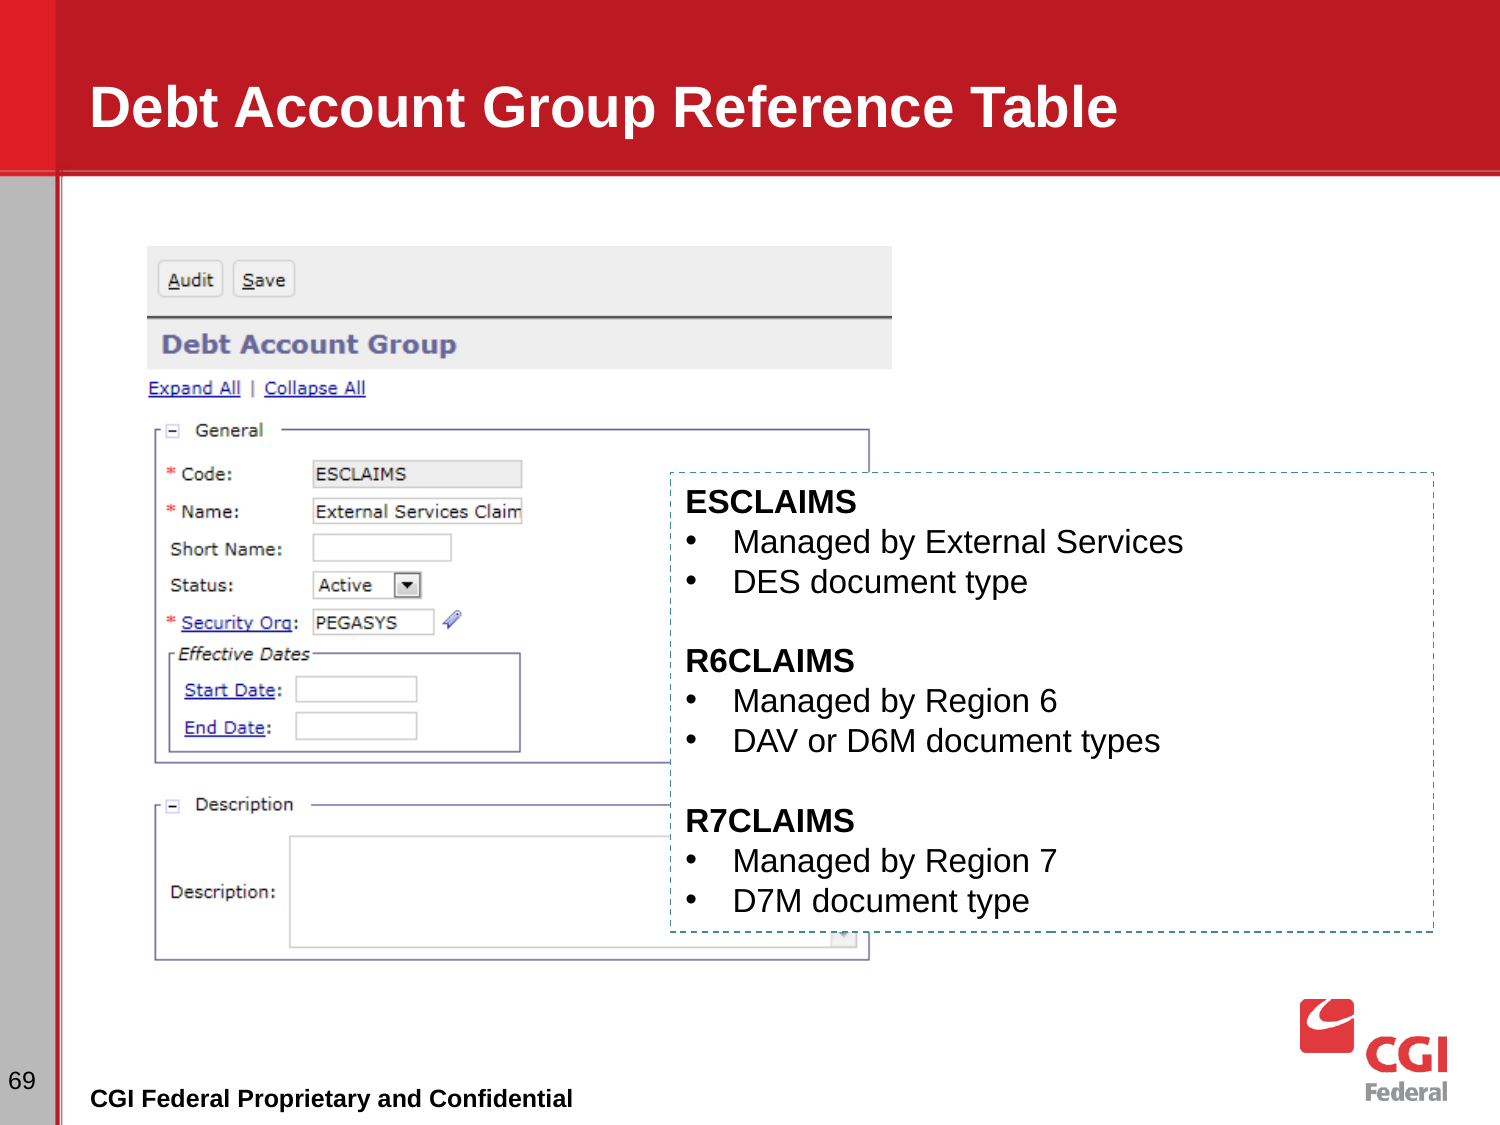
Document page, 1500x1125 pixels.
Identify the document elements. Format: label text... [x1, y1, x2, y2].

slide_number ‹#› [0, 1024, 59, 1103]
picture [147, 246, 892, 976]
picture [0, 0, 1500, 1125]
picture [1300, 999, 1447, 1101]
title Debt Account Group Reference Table [74, 54, 1500, 147]
footer CGI Federal Proprietary and Confidential [75, 1074, 1225, 1125]
text_box ESCLAIMS Managed by External Services DES document type R6CLAIMS Managed by Region 6 DAV or D6M document types R7CLAIMS Managed by Region 7 D7M document type [897, 472, 1434, 932]
